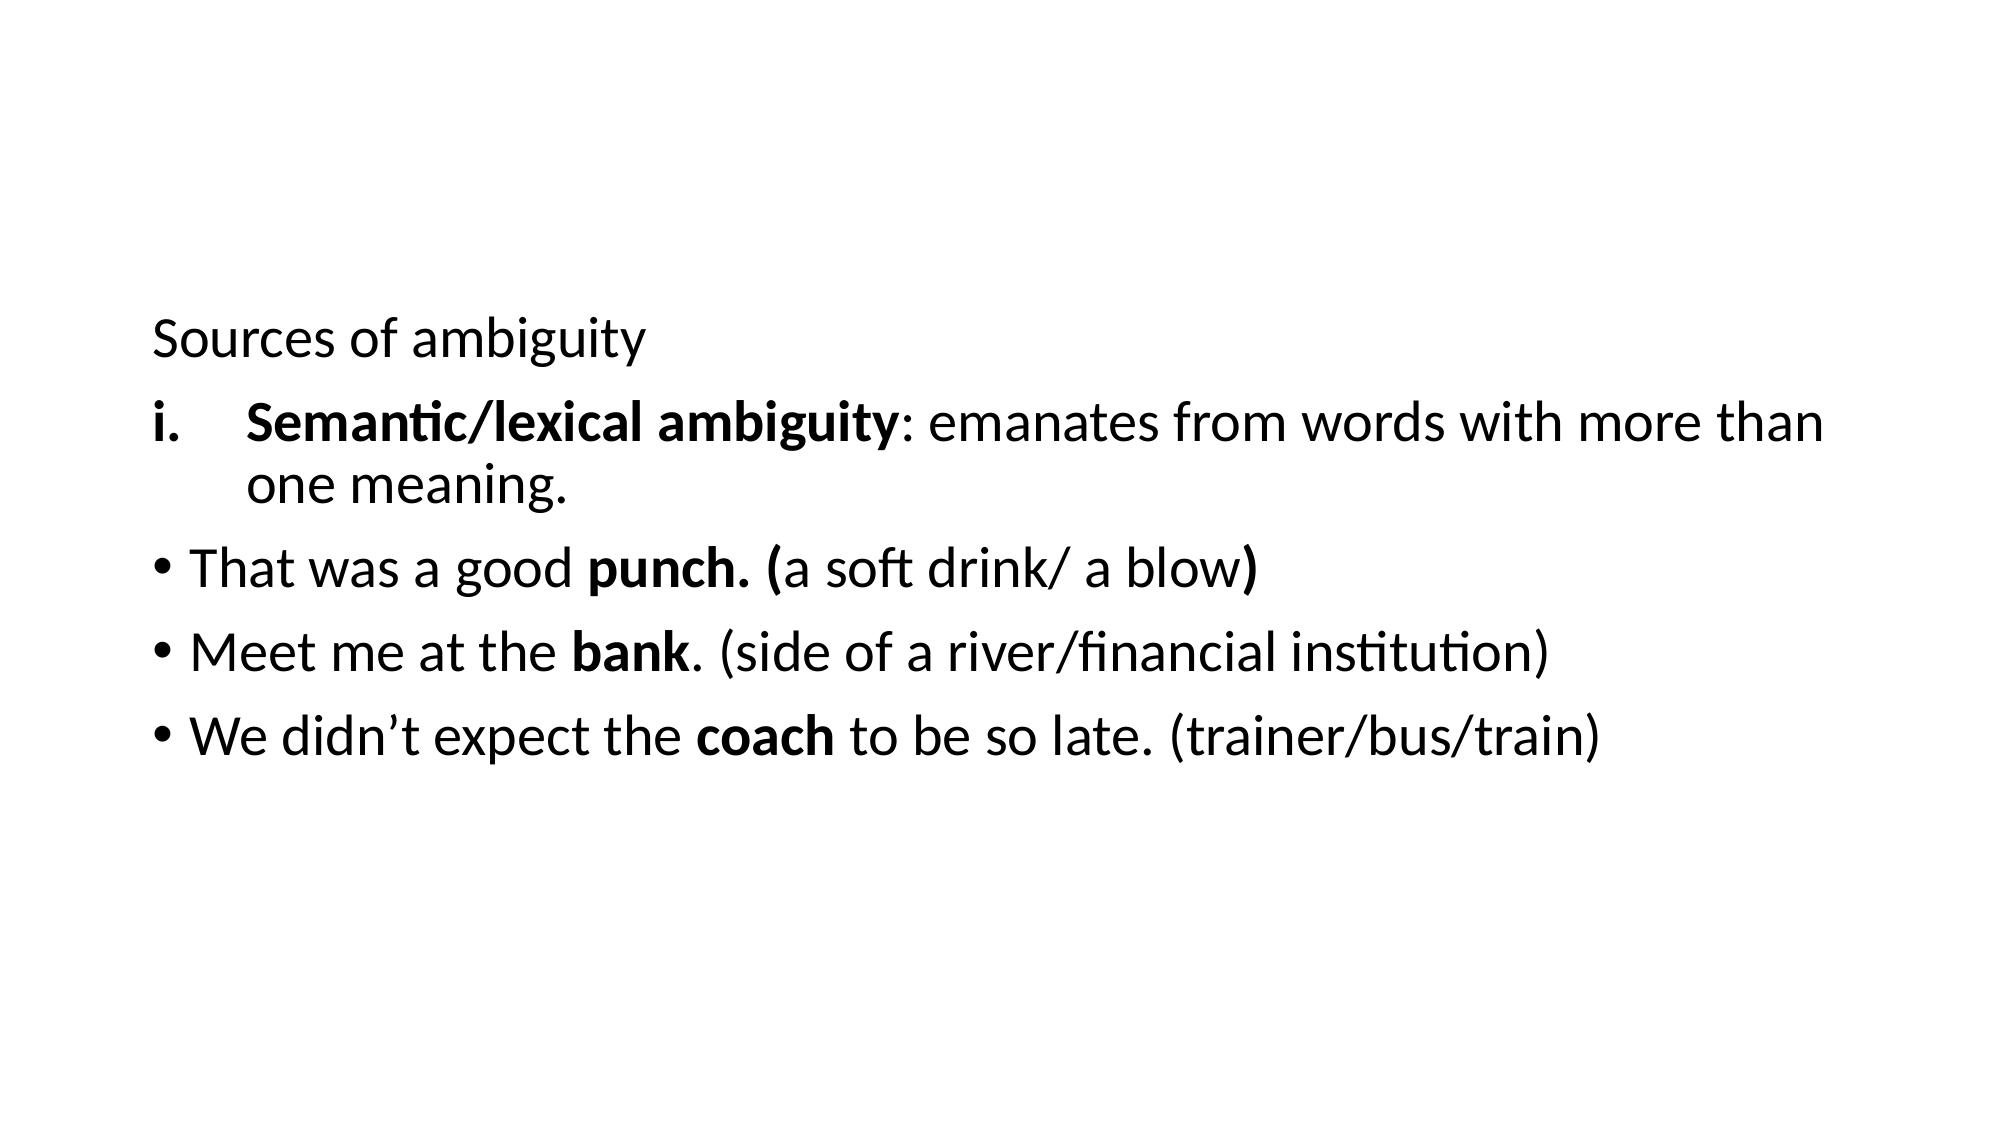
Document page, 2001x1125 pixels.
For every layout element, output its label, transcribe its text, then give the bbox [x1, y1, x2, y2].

list Sources of ambiguity Semantic/lexical ambiguity: emanates from words with more than one meaning. That was a good punch. (a soft drink/ a blow) Meet me at the bank. (side of a river/financial institution) We didn’t expect the coach to be so late. (trainer/bus/train) [137, 299, 1863, 1014]
